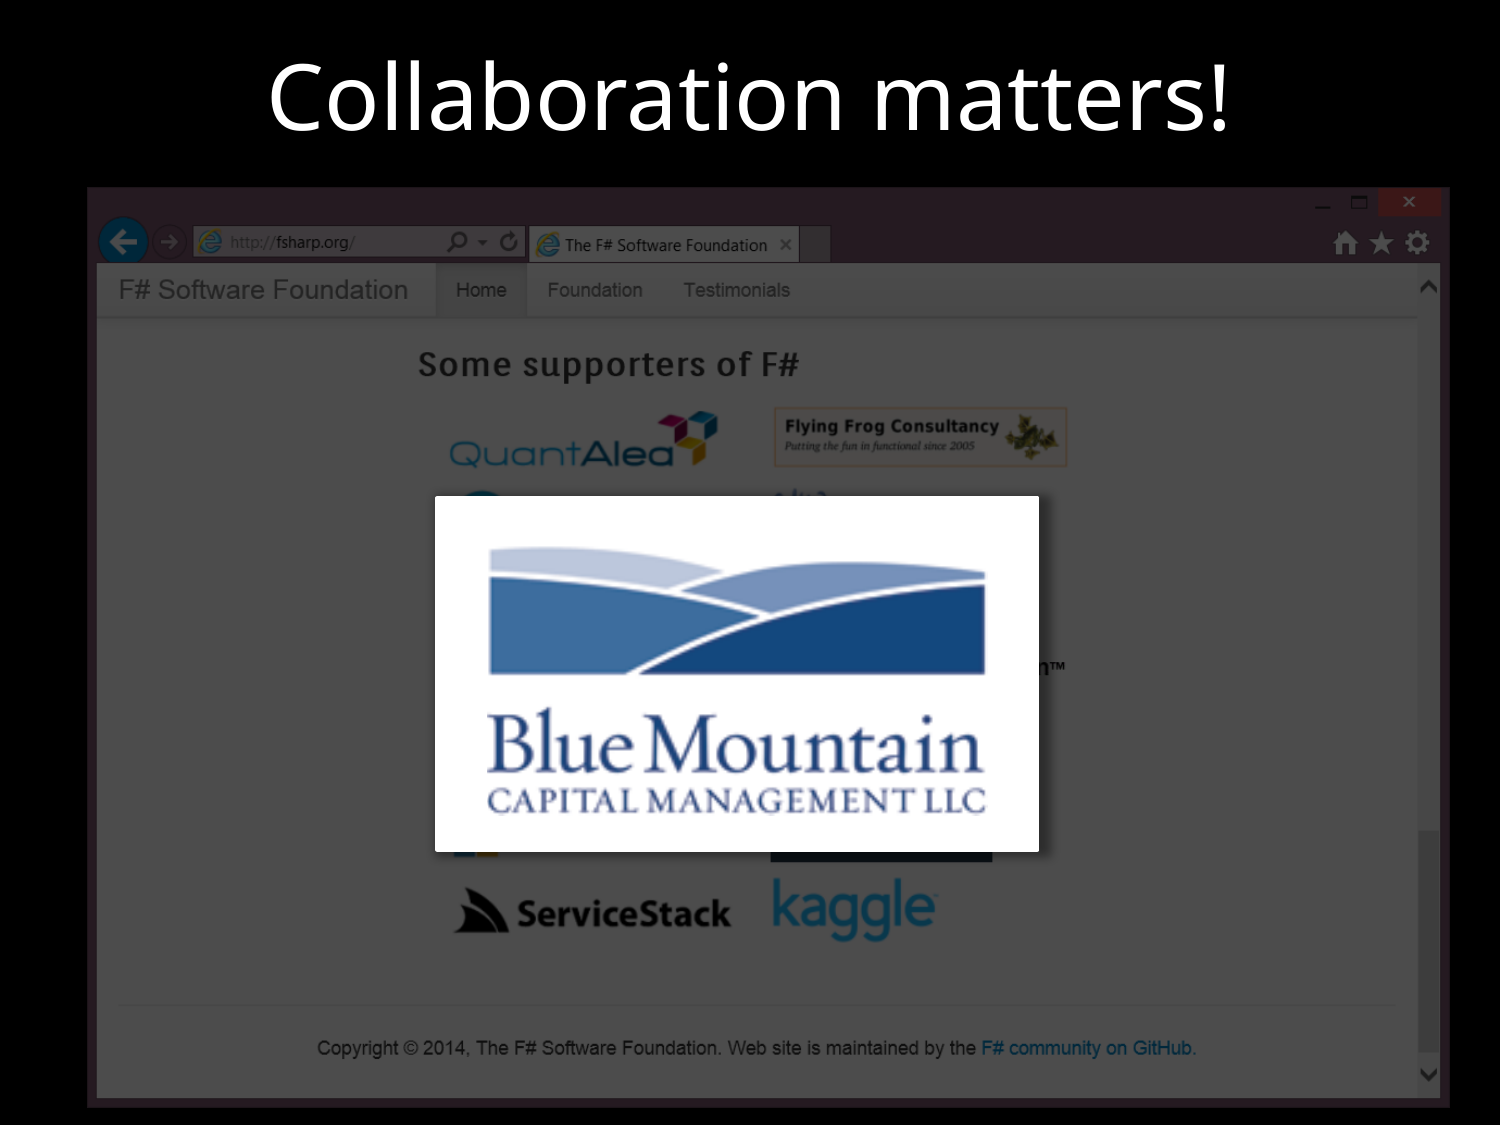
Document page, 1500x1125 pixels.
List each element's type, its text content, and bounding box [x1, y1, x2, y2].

title Collaboration matters! [75, 0, 1425, 161]
text_box [10, 0, 323, 153]
text_box [60, 161, 1477, 1116]
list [487, 534, 988, 816]
picture [87, 187, 1451, 1108]
